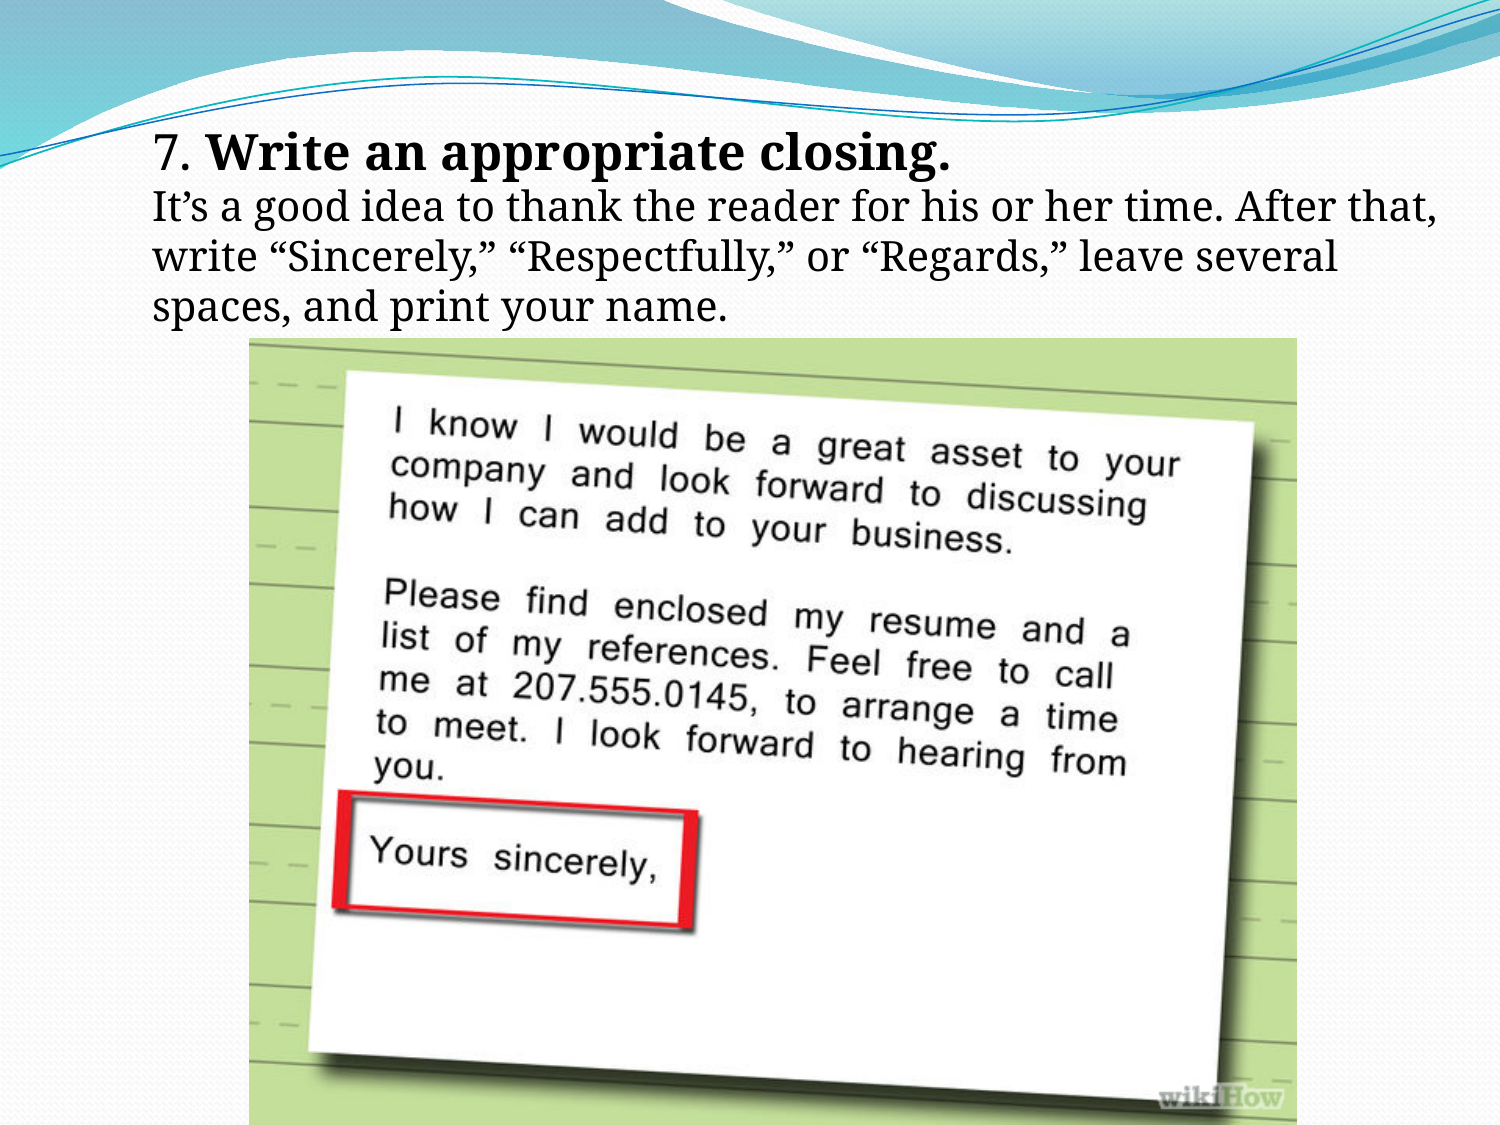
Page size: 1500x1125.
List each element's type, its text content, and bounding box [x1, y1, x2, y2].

text_box 7. Write an appropriate closing. It’s a good idea to thank the reader for his or her time. After that, write “Sincerely,” “Respectfully,” or “Regards,” leave several spaces, and print your name. [137, 112, 1500, 338]
picture [249, 338, 1298, 1125]
